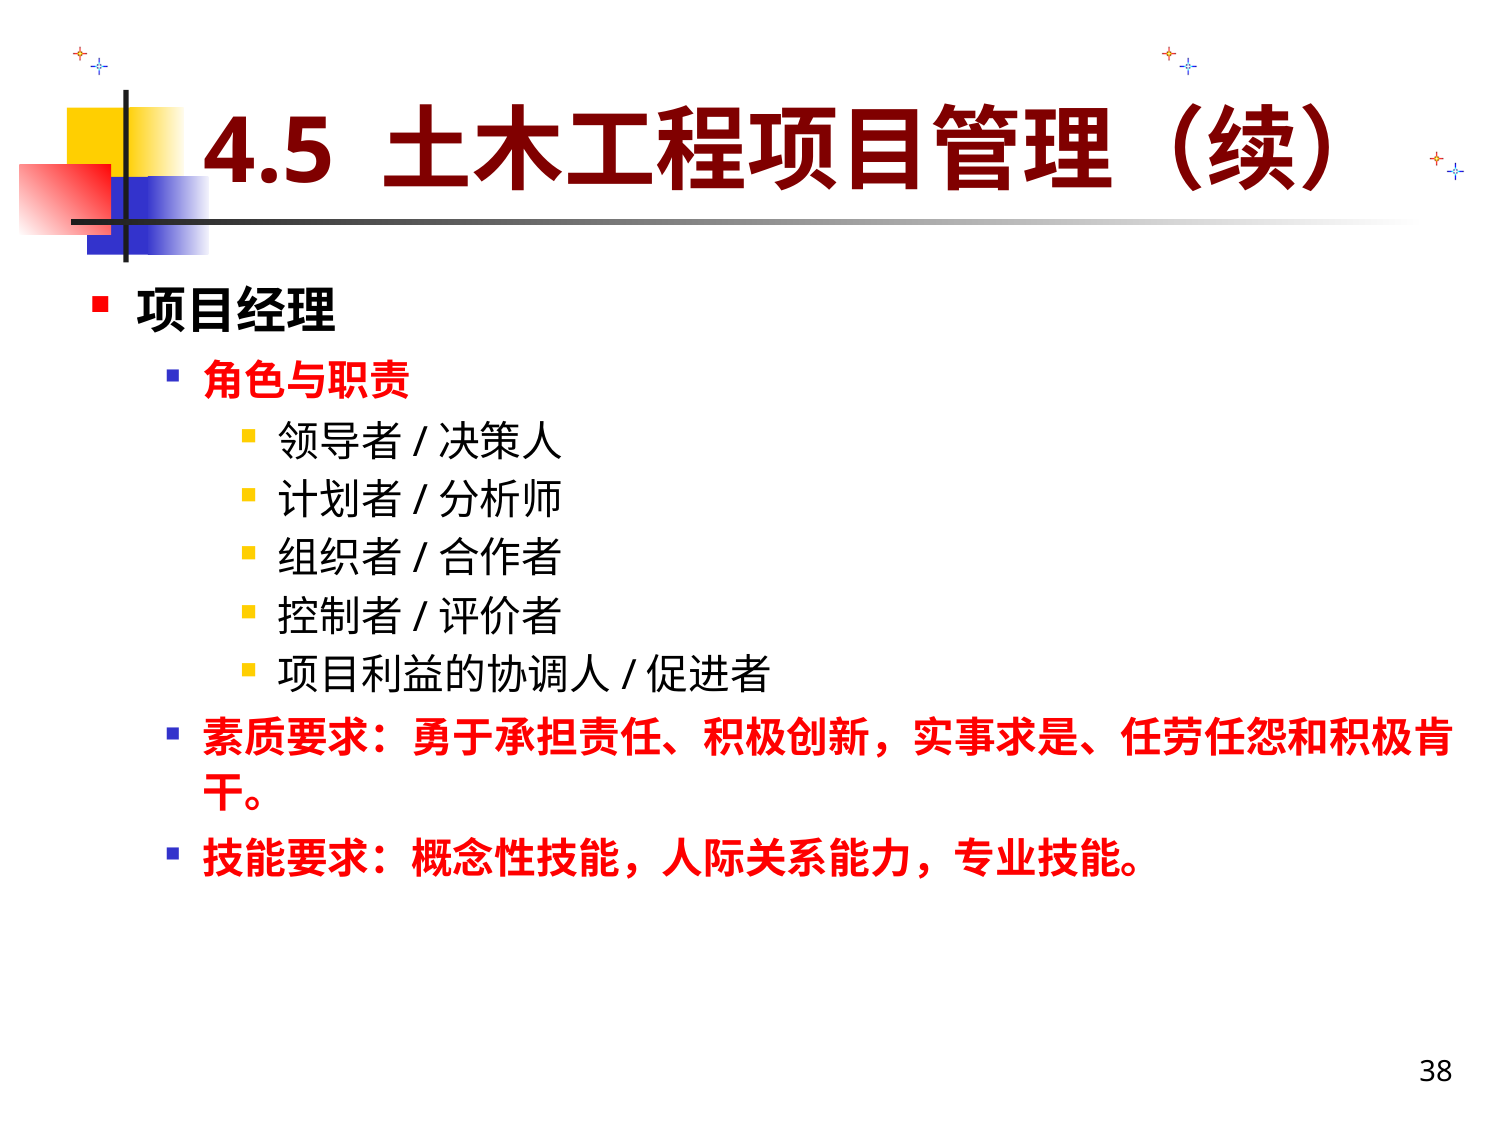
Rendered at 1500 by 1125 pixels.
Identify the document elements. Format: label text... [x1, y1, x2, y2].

picture [62, 42, 113, 93]
list 项目经理 角色与职责 领导者/决策人 计划者/分析师 组织者/合作者 控制者/评价者 项目利益的协调人/促进者 素质要求：勇于承担责任、积极创新，实事求是、任劳任怨和积极肯干。 技能要求：概念性技能，人际关系能力，专业技能。 [0, 264, 1500, 1035]
picture [1151, 42, 1202, 70]
slide_number 38 [1154, 1023, 1468, 1100]
title 4.5 土木工程项目管理（续） [188, 70, 1468, 209]
